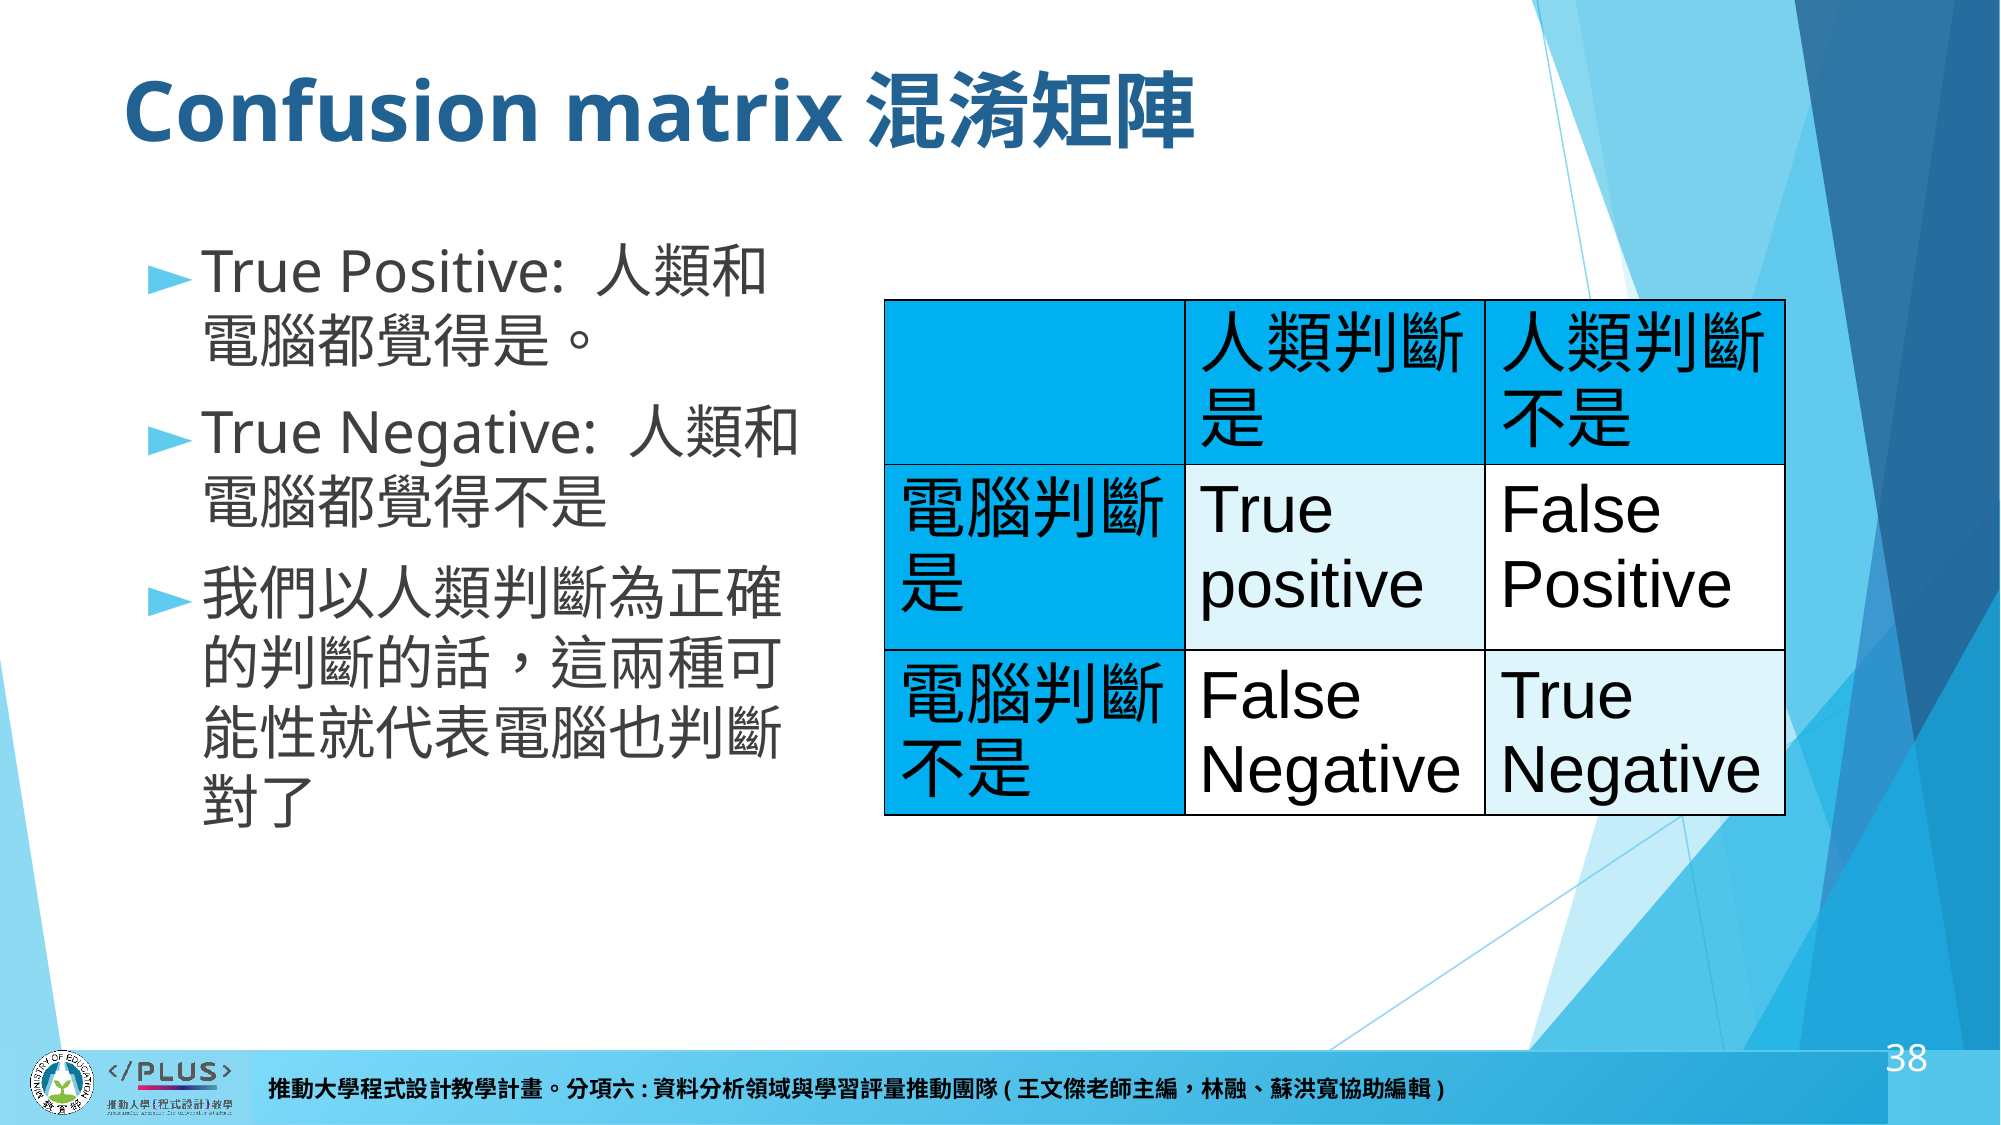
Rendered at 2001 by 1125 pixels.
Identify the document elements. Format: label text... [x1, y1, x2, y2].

table_header [885, 301, 1184, 464]
table_cell False Positive [1486, 465, 1784, 649]
table_cell True Negative [1486, 651, 1784, 814]
table_cell True positive [1186, 465, 1484, 649]
table_header 人類判斷 不是 [1486, 301, 1784, 464]
picture [107, 1061, 232, 1115]
table_cell 電腦判斷 不是 [885, 651, 1184, 814]
slide_number 38 [1831, 1029, 1944, 1090]
title Confusion matrix混淆矩陣 [107, 50, 1519, 175]
table_cell 電腦判斷 是 [885, 465, 1184, 649]
table_cell False Negative [1186, 651, 1484, 814]
list True Positive: 人類和電腦都覺得是。 True Negative: 人類和電腦都覺得不是 我們以人類判斷為正確的判斷的話，這兩種可能性就代表電腦也判斷對了 [111, 226, 840, 992]
picture [30, 1050, 94, 1115]
table_header 人類判斷 是 [1186, 301, 1484, 464]
